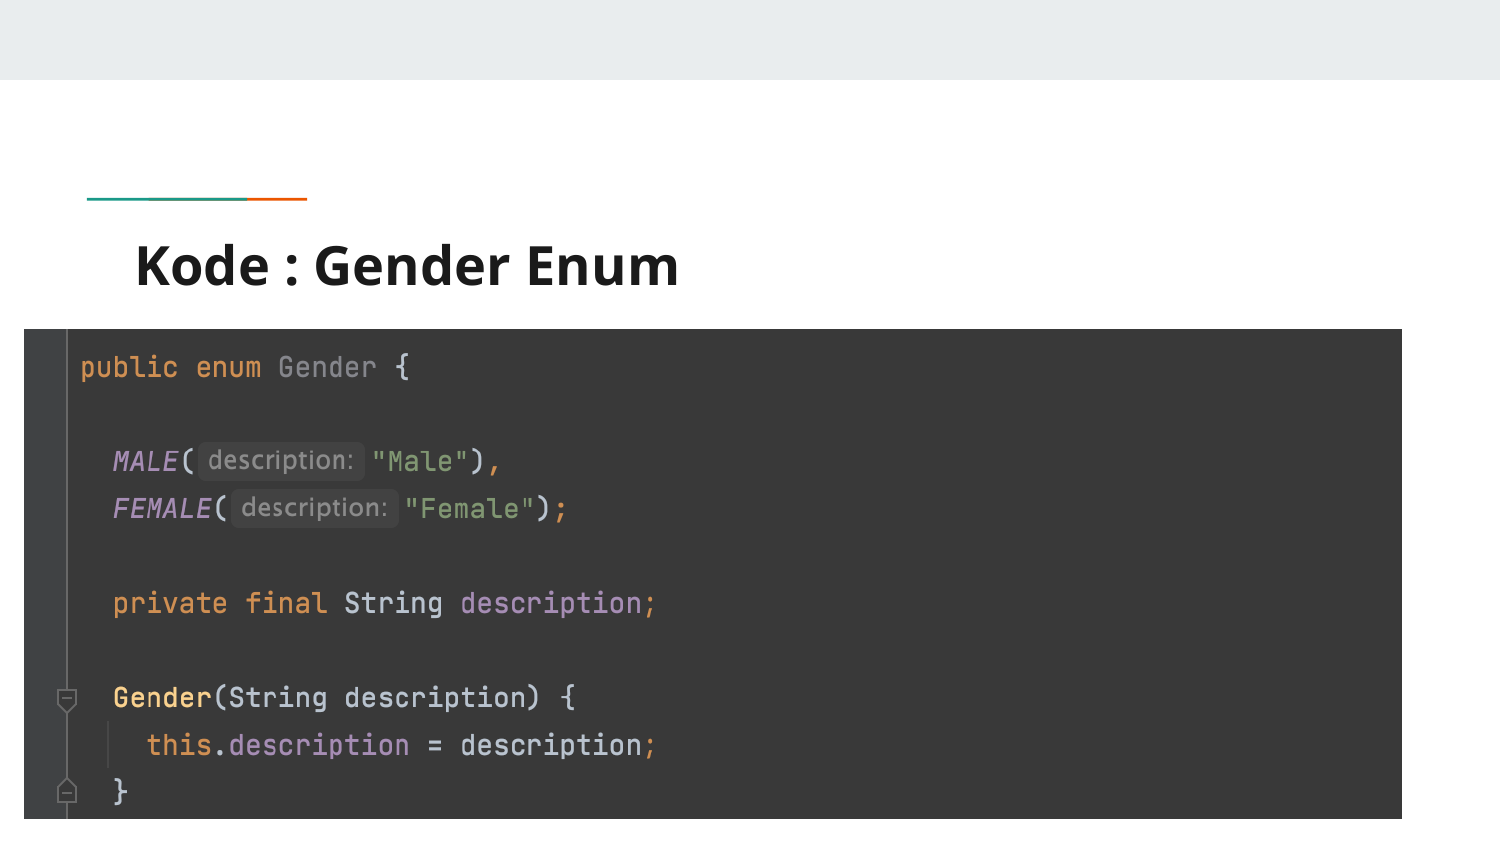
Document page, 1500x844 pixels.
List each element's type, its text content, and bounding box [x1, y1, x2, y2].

picture [24, 328, 1402, 819]
title Kode : Gender Enum [119, 216, 1381, 305]
